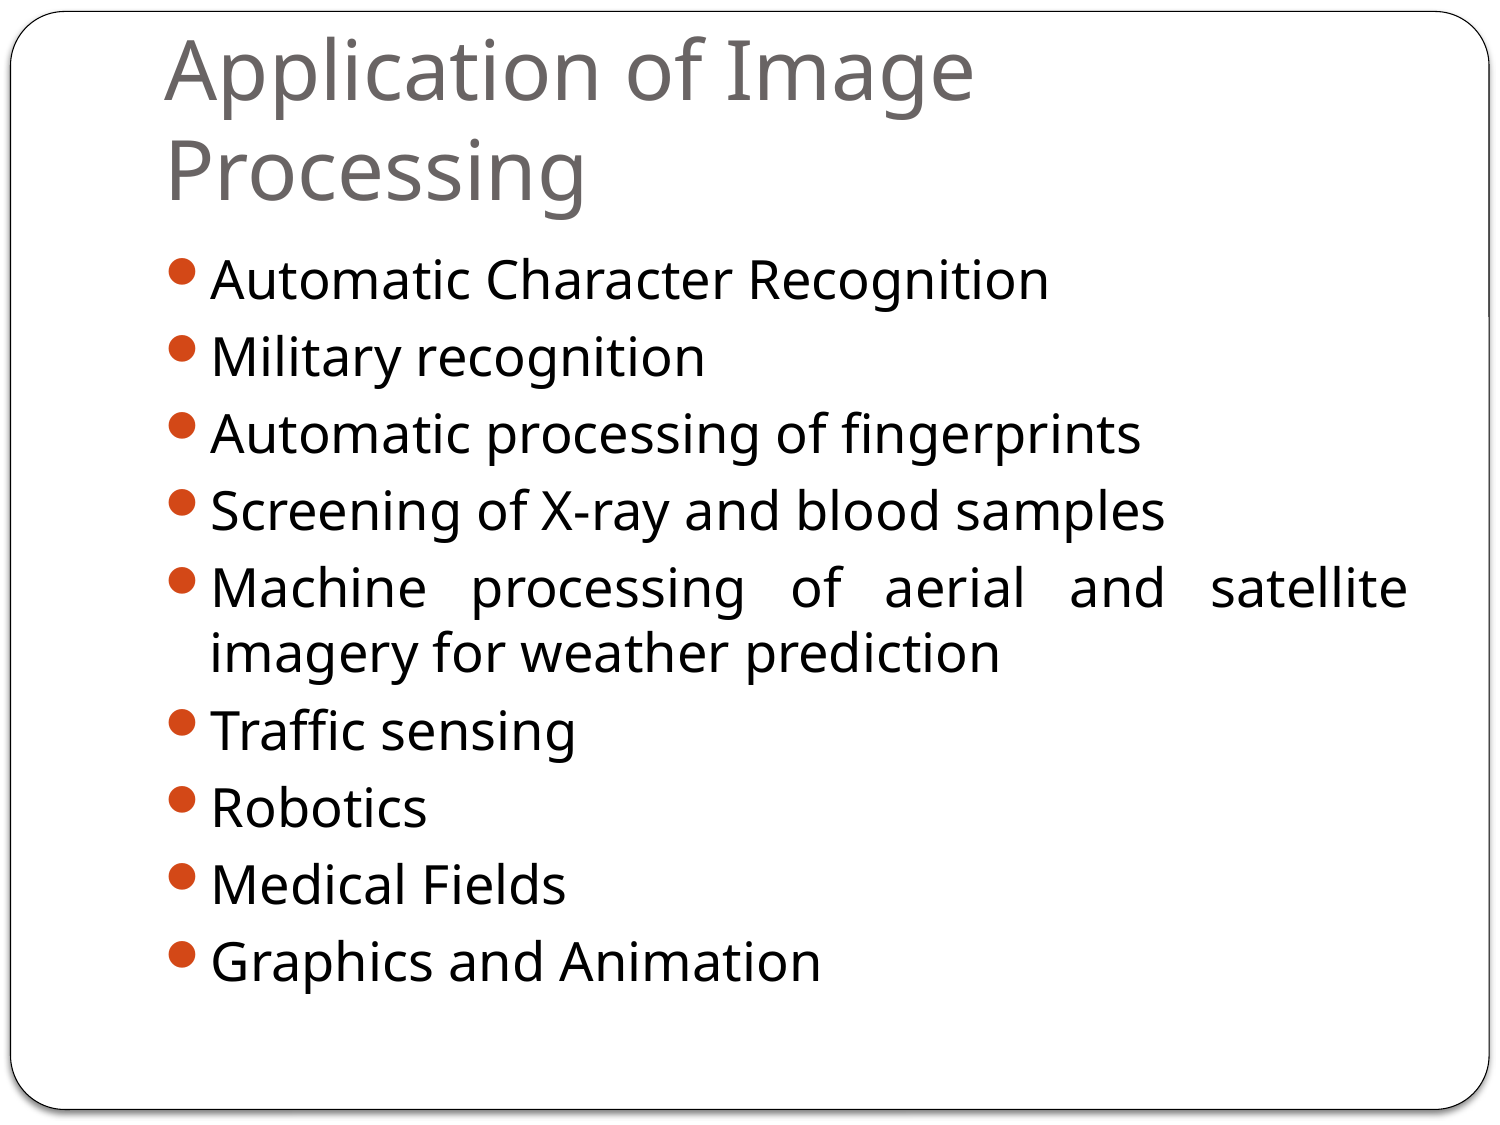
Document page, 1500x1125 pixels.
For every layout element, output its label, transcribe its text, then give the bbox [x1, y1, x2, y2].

list Automatic Character Recognition Military recognition Automatic processing of fingerprints Screening of X-ray and blood samples Machine processing of aerial and satellite imagery for weather prediction Traffic sensing Robotics Medical Fields Graphics and Animation [150, 237, 1425, 1063]
title Application of Image Processing [150, 45, 1425, 233]
